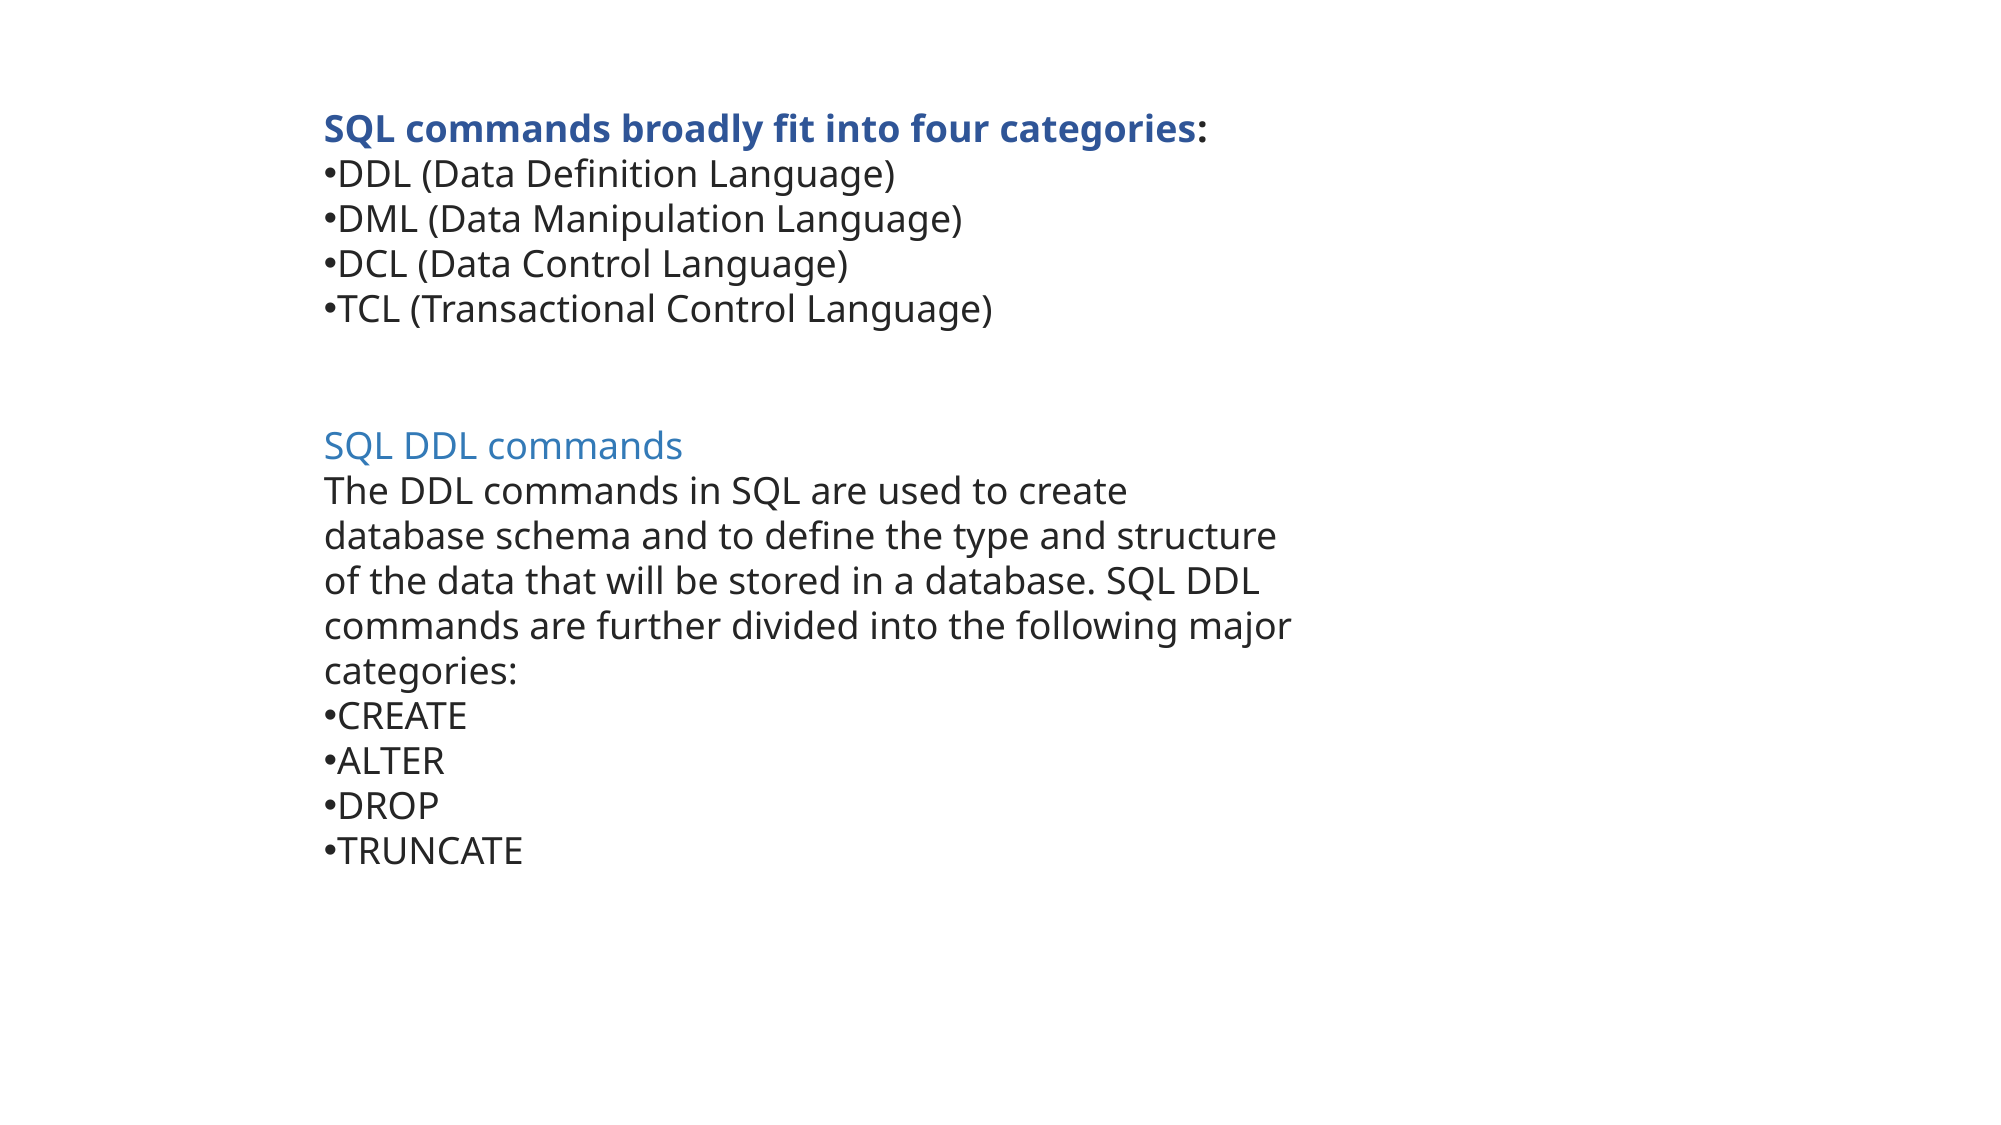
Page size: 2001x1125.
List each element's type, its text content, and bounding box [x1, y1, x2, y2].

text_box SQL commands broadly fit into four categories: DDL (Data Definition Language) DML (Data Manipulation Language) DCL (Data Control Language) TCL (Transactional Control Language) [309, 97, 1309, 338]
text_box SQL DDL commands The DDL commands in SQL are used to create database schema and to define the type and structure of the data that will be stored in a database. SQL DDL commands are further divided into the following major categories: CREATE ALTER DROP TRUNCATE [309, 414, 1314, 880]
